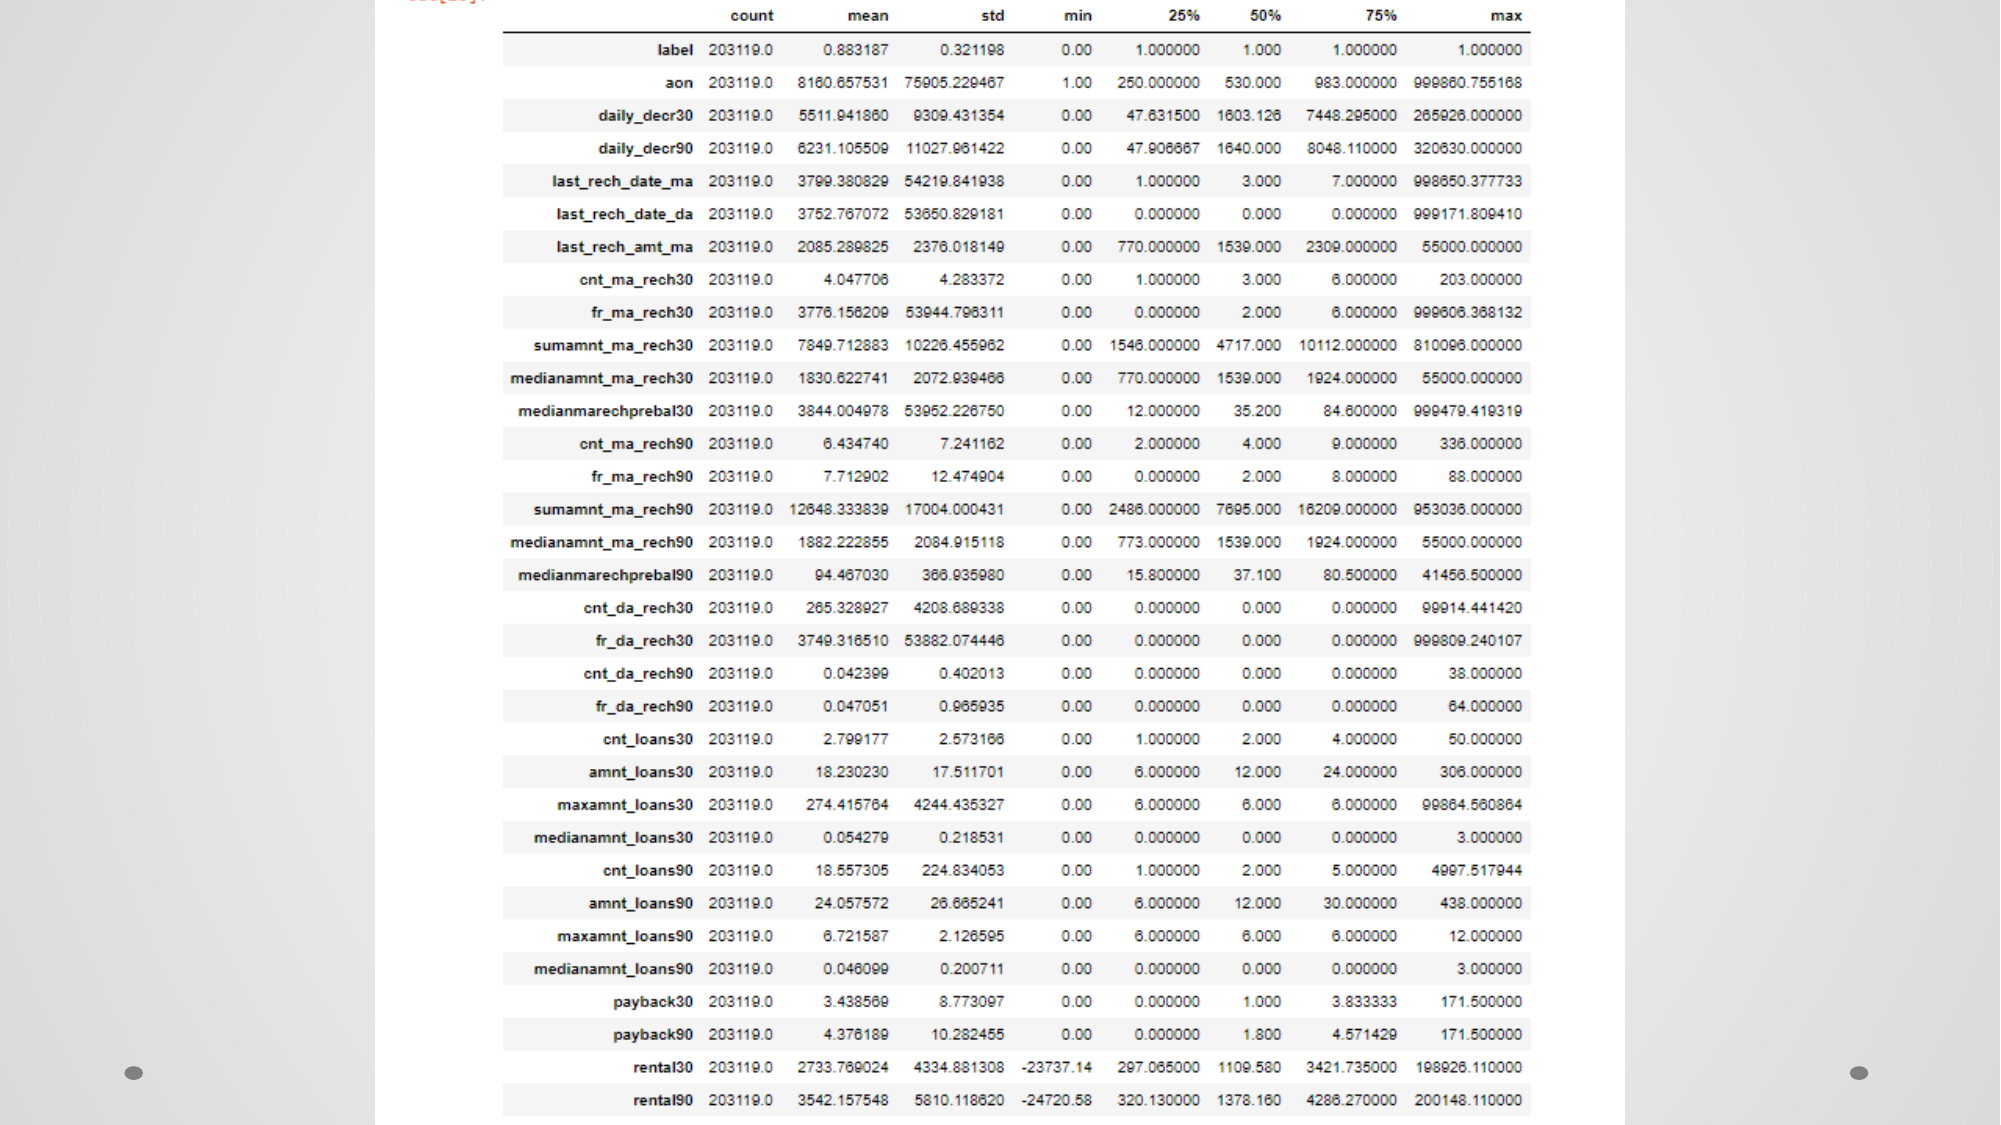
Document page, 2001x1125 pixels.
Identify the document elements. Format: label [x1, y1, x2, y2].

picture [375, 0, 1625, 1125]
